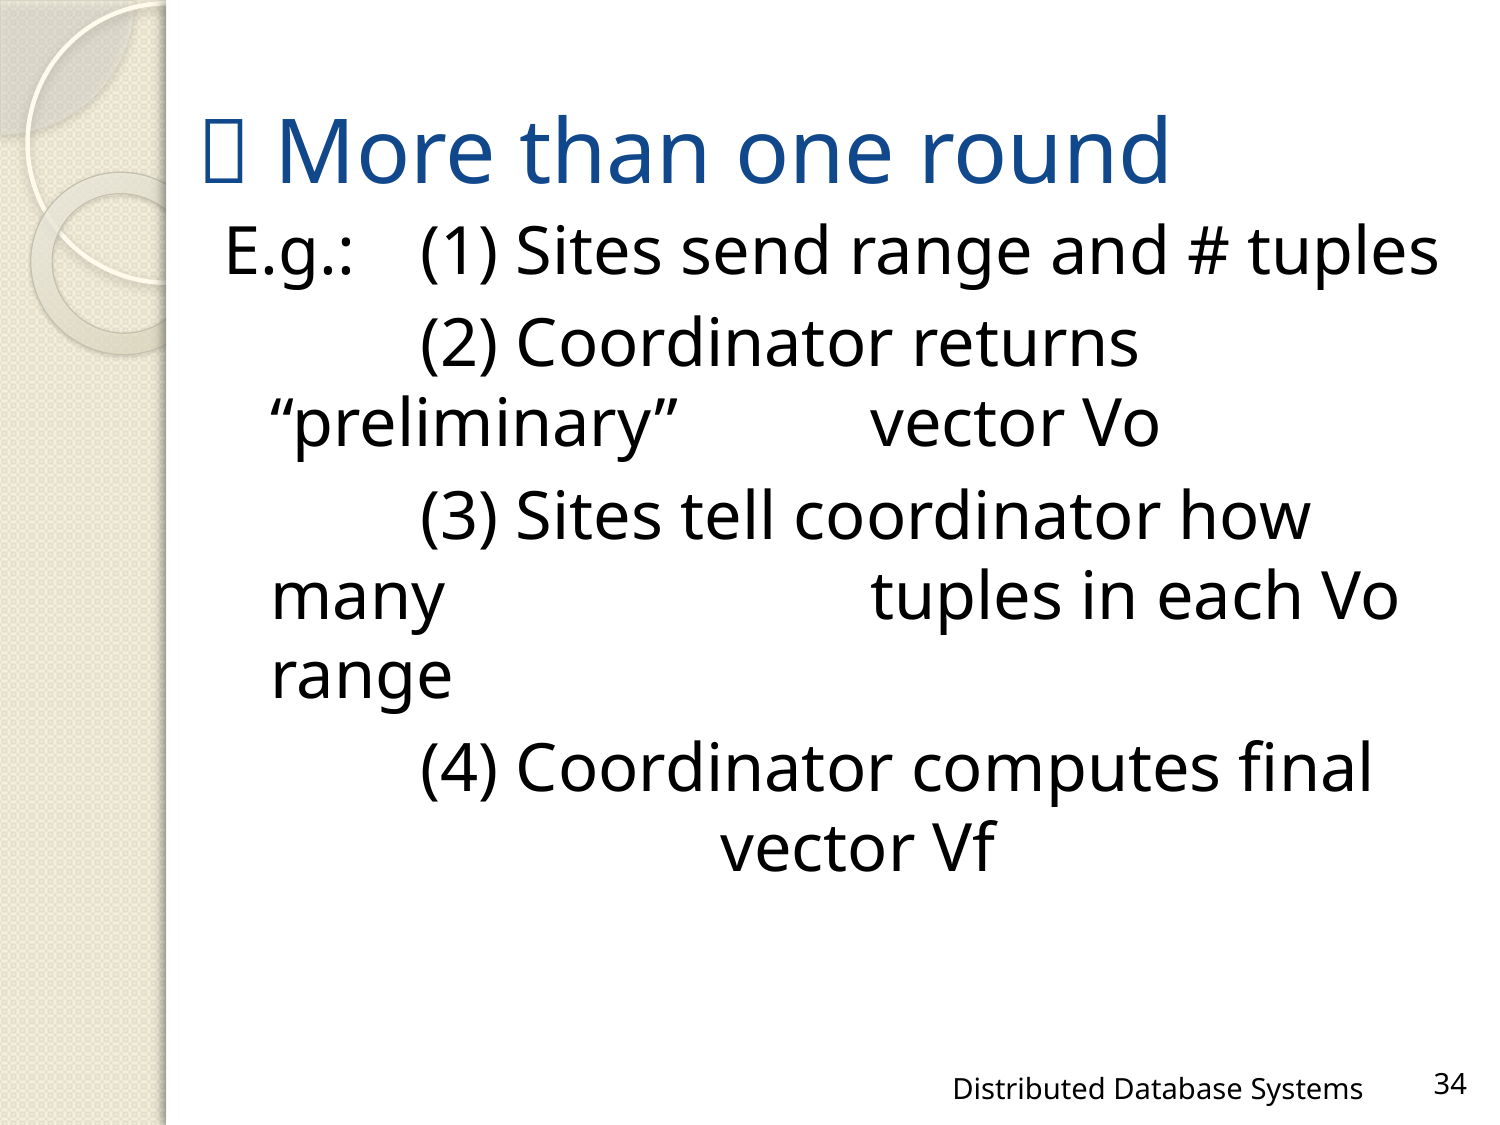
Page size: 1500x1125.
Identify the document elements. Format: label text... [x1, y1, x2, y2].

slide_number 34 [1413, 1034, 1488, 1113]
footer Distributed Database Systems [937, 1034, 1413, 1113]
title  More than one round [183, 54, 1458, 242]
list E.g.: (1) Sites send range and # tuples (2) Coordinator returns “preliminary” vector Vo (3) Sites tell coordinator how many tuples in each Vo range (4) Coordinator computes final vector Vf [195, 200, 1471, 875]
